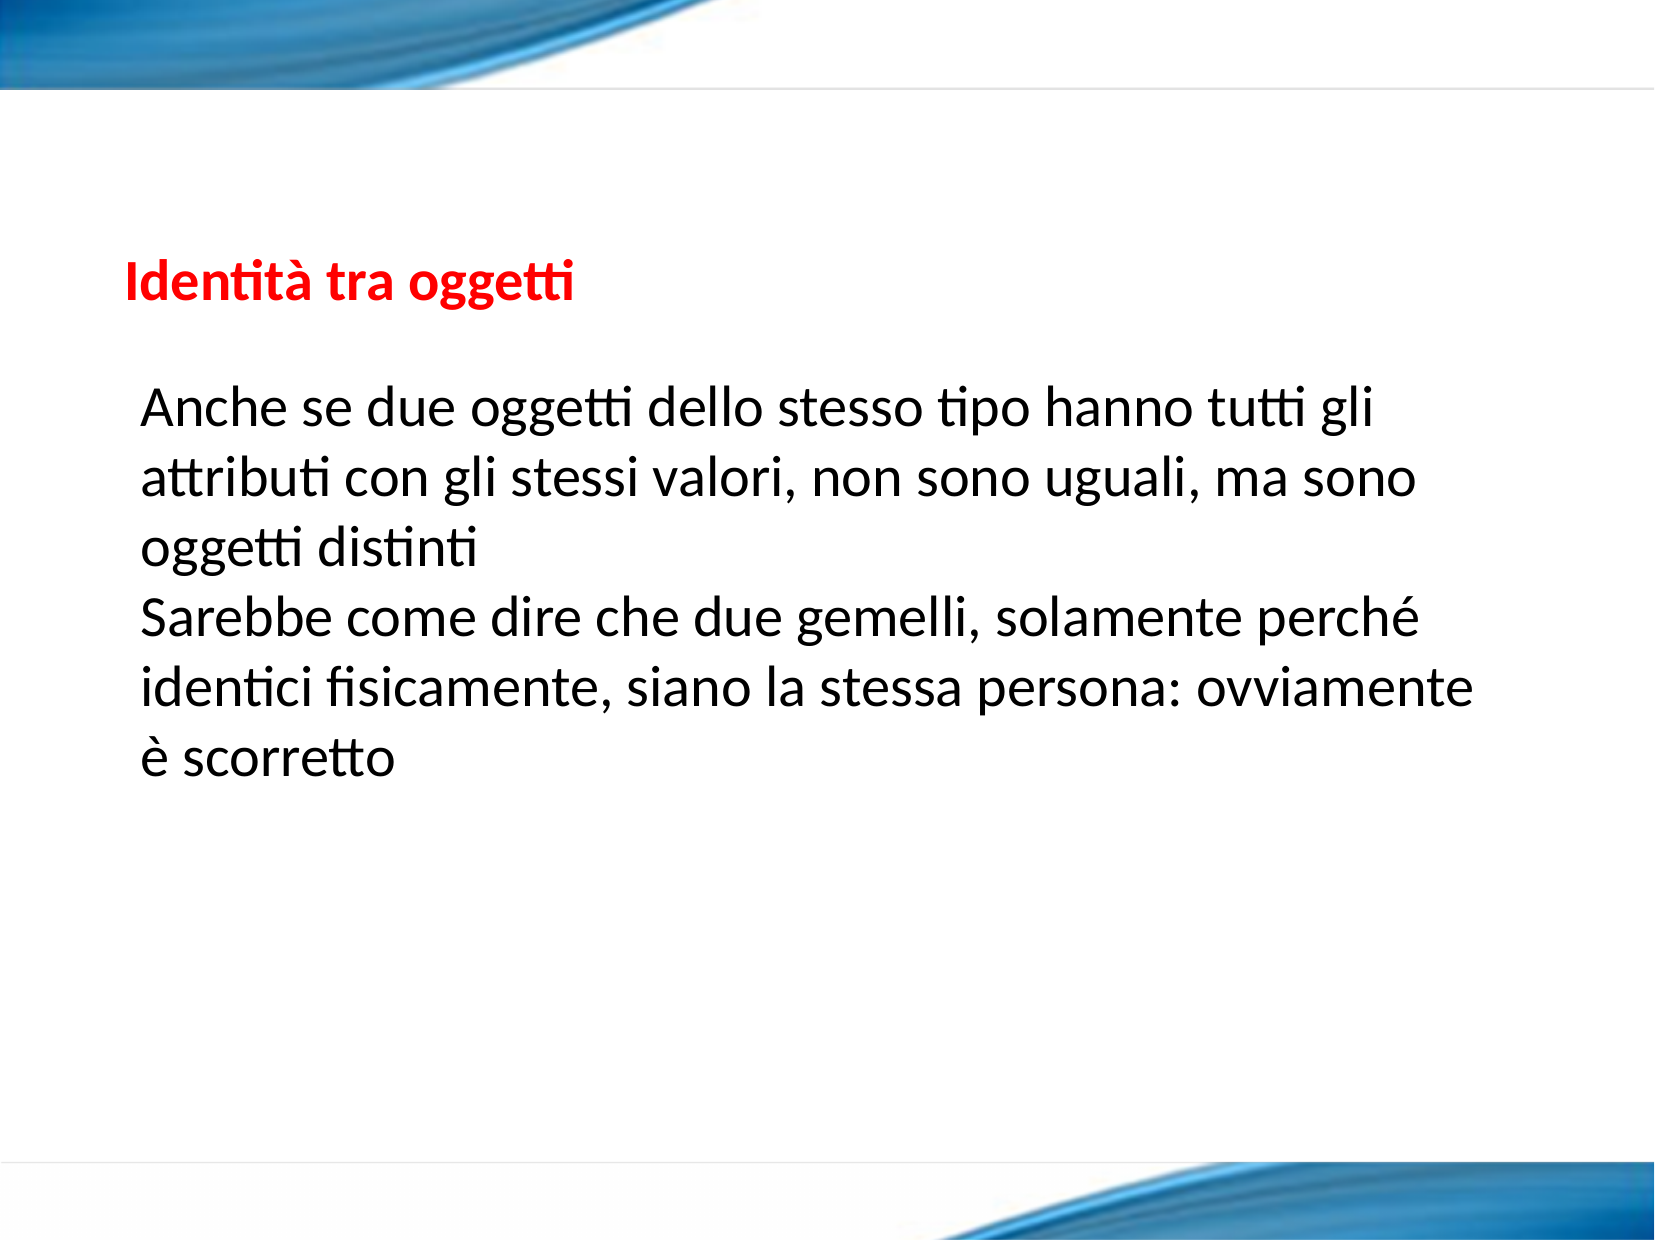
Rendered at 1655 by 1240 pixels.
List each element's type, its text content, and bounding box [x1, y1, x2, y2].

picture [0, 0, 1655, 90]
picture [2, 1162, 1654, 1239]
title Identità tra oggetti [109, 234, 1545, 345]
list Anche se due oggetti dello stesso tipo hanno tutti gli attributi con gli stessi valori, non sono uguali, ma sono oggetti distinti Sarebbe come dire che due gemelli, solamente perché identici fisicamente, siano la stessa persona: ovviamente è scorretto [123, 359, 1530, 1104]
